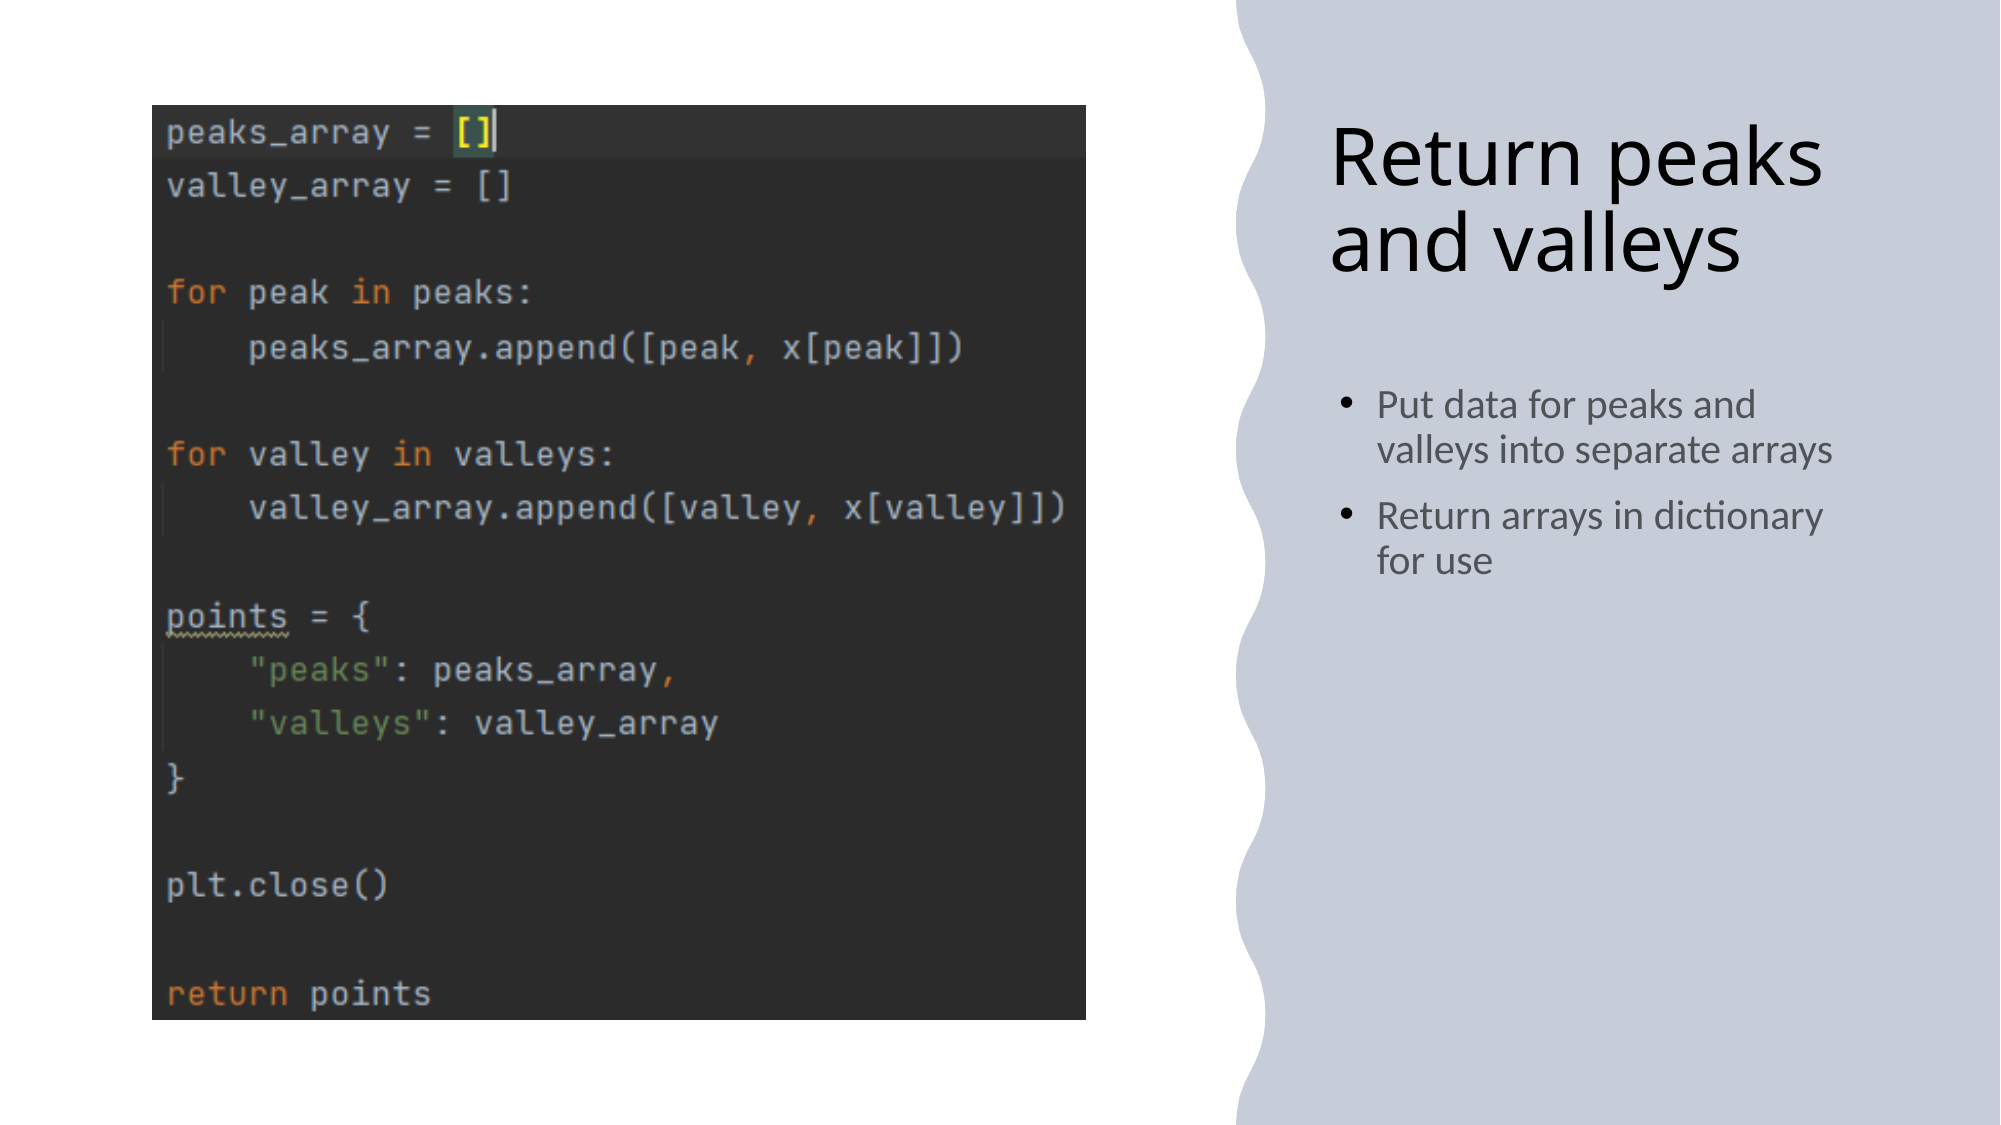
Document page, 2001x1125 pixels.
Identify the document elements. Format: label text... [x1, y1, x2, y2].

title Return peaks and valleys [1315, 108, 1875, 354]
list Put data for peaks and valleys into separate arrays Return arrays in dictionary for use [1315, 375, 1875, 1006]
text_box [1237, 0, 2000, 1125]
picture [152, 105, 1086, 1020]
text_box [0, 0, 1267, 1125]
